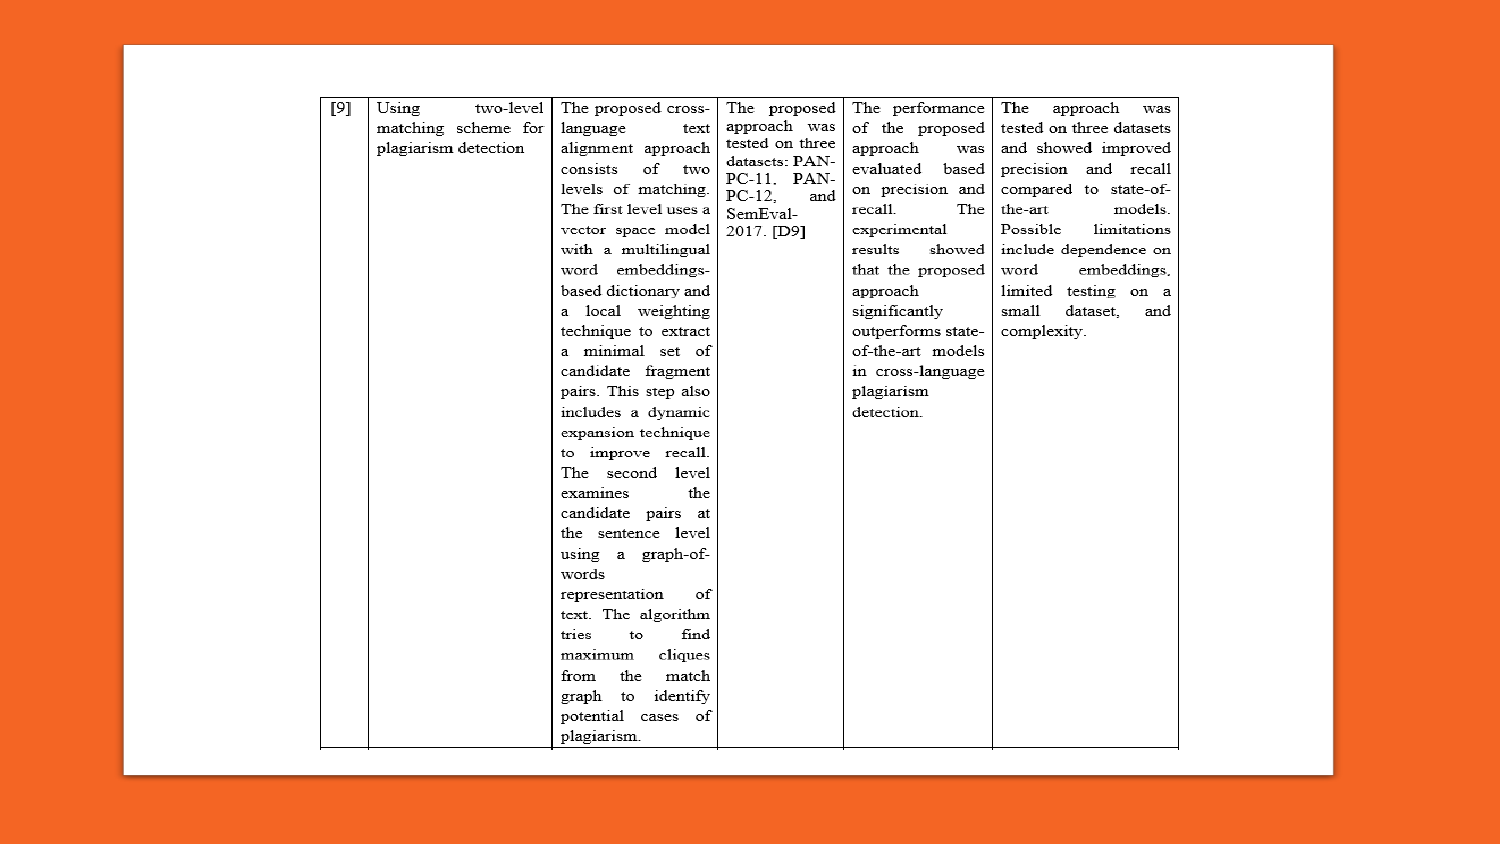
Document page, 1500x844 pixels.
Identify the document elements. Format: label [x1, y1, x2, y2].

picture [74, 26, 1383, 818]
